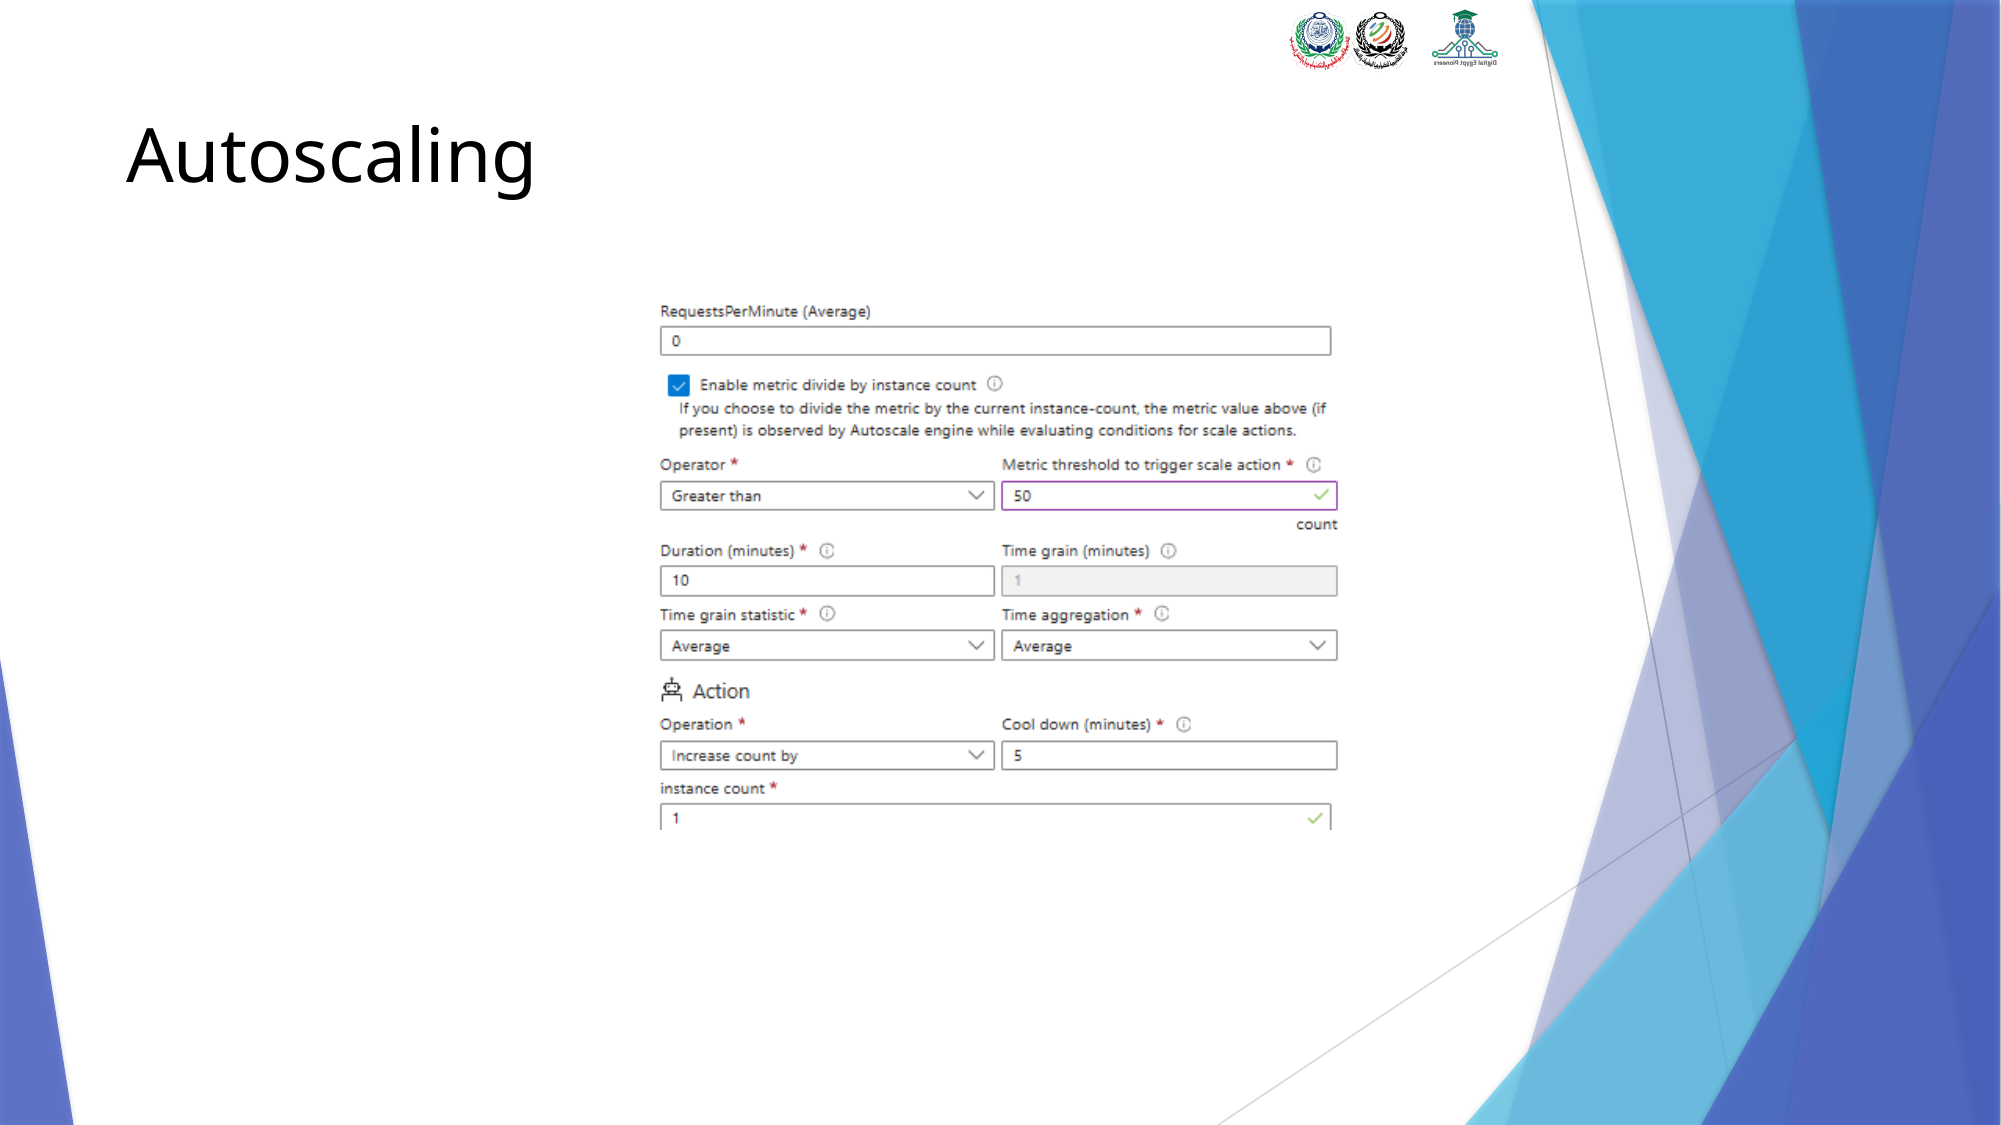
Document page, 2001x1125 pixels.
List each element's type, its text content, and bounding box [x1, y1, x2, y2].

title Autoscaling [111, 99, 1522, 317]
picture [1287, 7, 1413, 74]
picture [1432, 8, 1498, 69]
picture [650, 294, 1349, 831]
